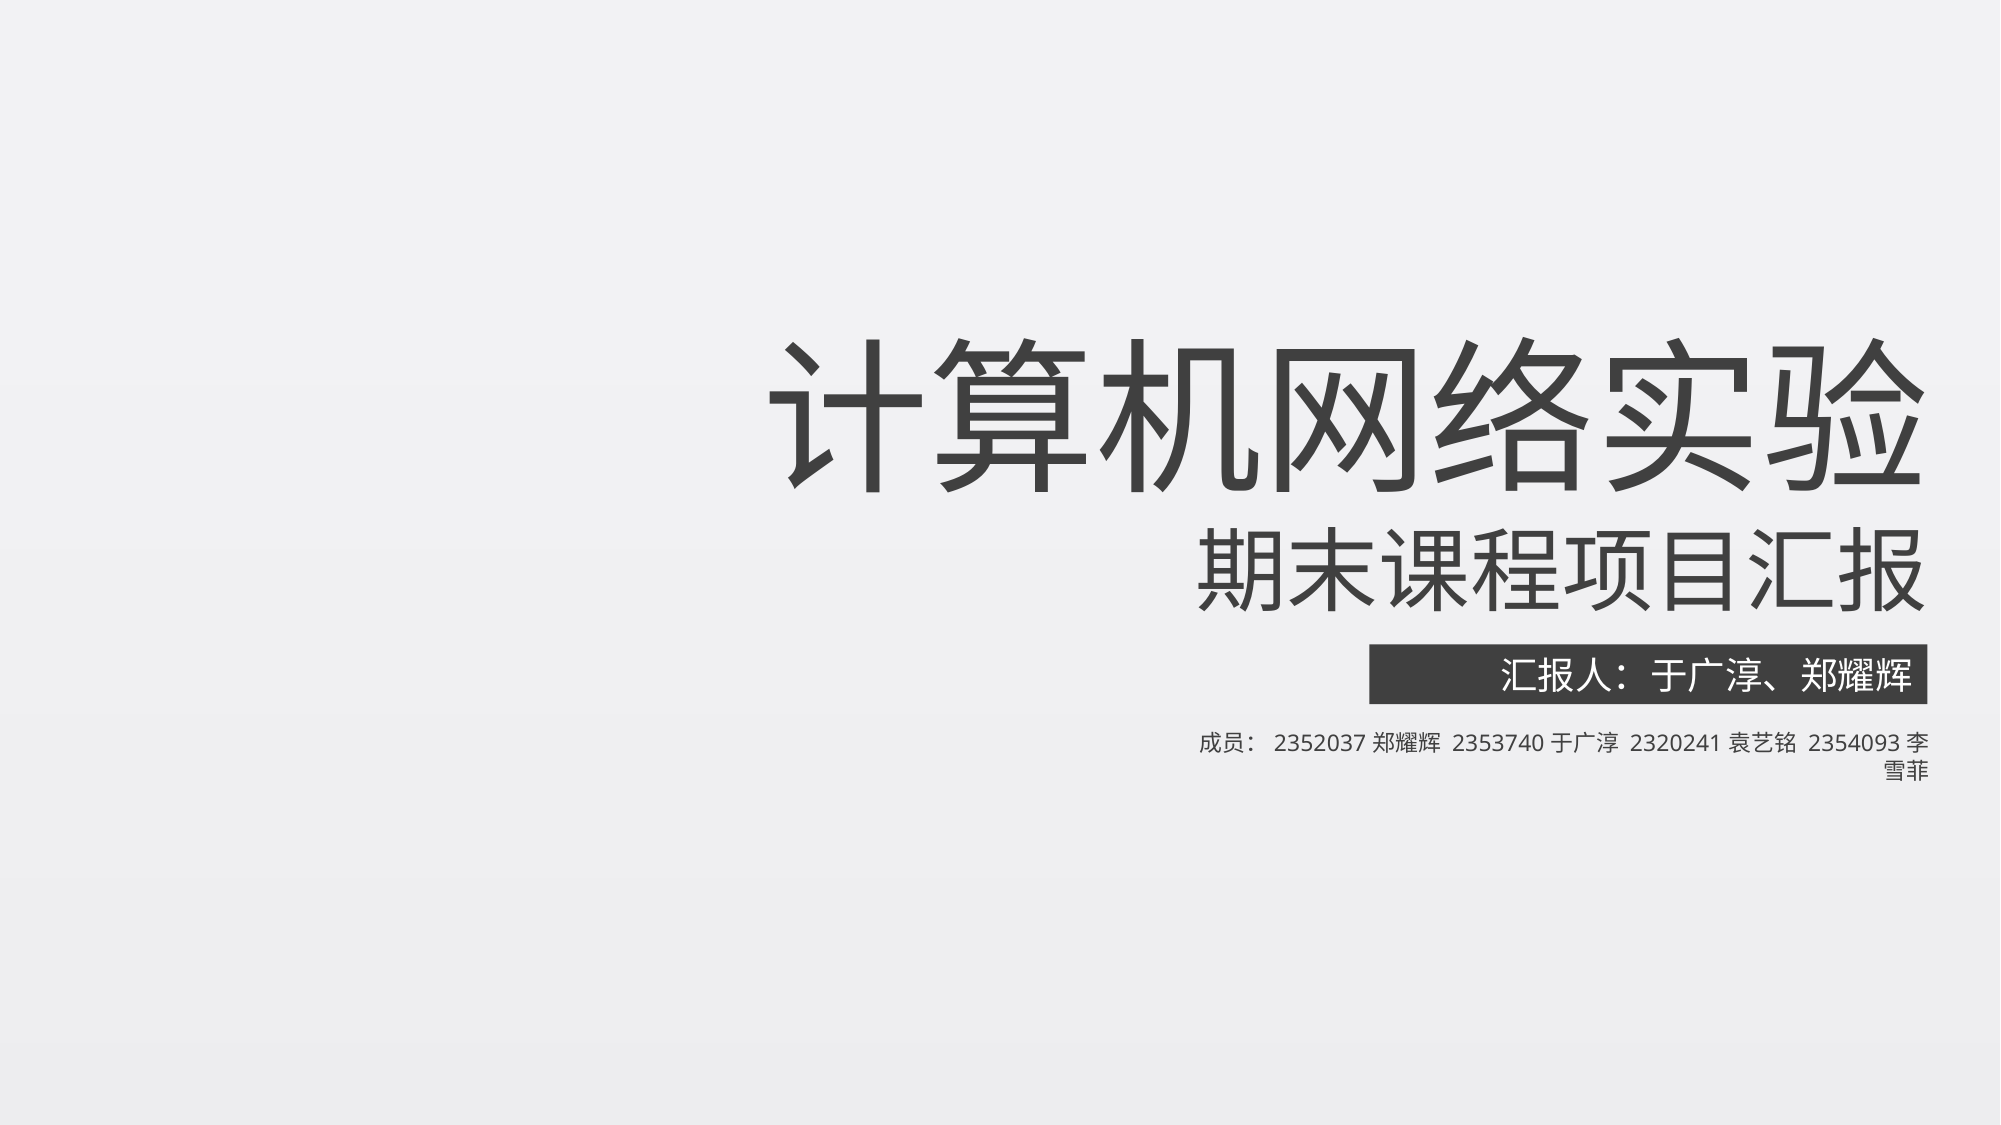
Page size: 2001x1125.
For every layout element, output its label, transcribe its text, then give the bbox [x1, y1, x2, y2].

text_box 计算机网络实验 期末课程项目汇报 [445, 305, 1944, 631]
text_box 成员：2352037郑耀辉 2353740于广淳 2320241袁艺铭 2354093李雪菲 [1167, 721, 1944, 792]
text_box 汇报人：于广淳、郑耀辉 [1369, 644, 1928, 705]
